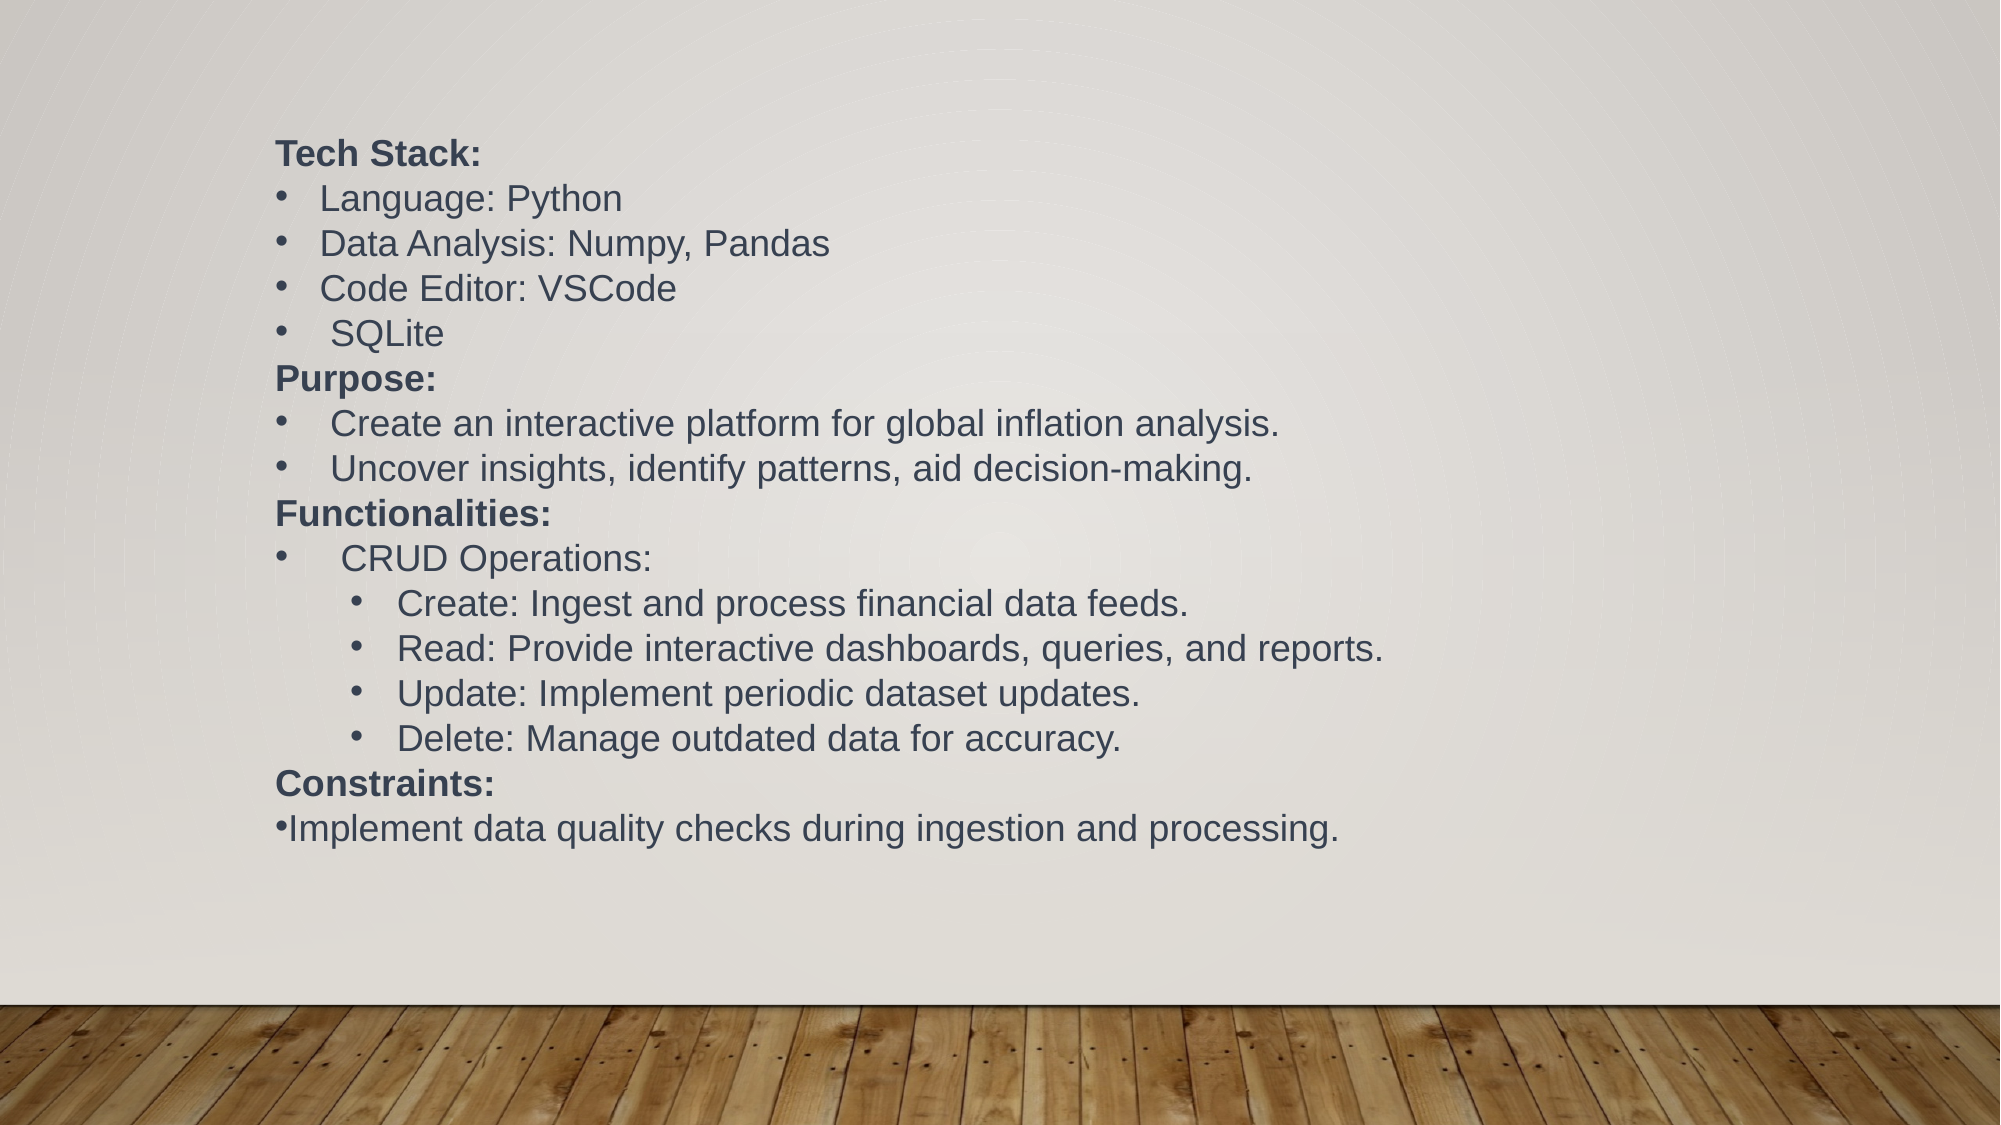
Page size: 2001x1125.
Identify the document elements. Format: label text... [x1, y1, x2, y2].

text_box Tech Stack: Language: Python Data Analysis: Numpy, Pandas Code Editor: VSCode SQLite Purpose: Create an interactive platform for global inflation analysis. Uncover insights, identify patterns, aid decision-making. Functionalities: CRUD Operations: Create: Ingest and process financial data feeds. Read: Provide interactive dashboards, queries, and reports. Update: Implement periodic dataset updates. Delete: Manage outdated data for accuracy. Constraints: Implement data quality checks during ingestion and processing. [260, 121, 1562, 901]
picture [0, 1005, 2000, 1125]
